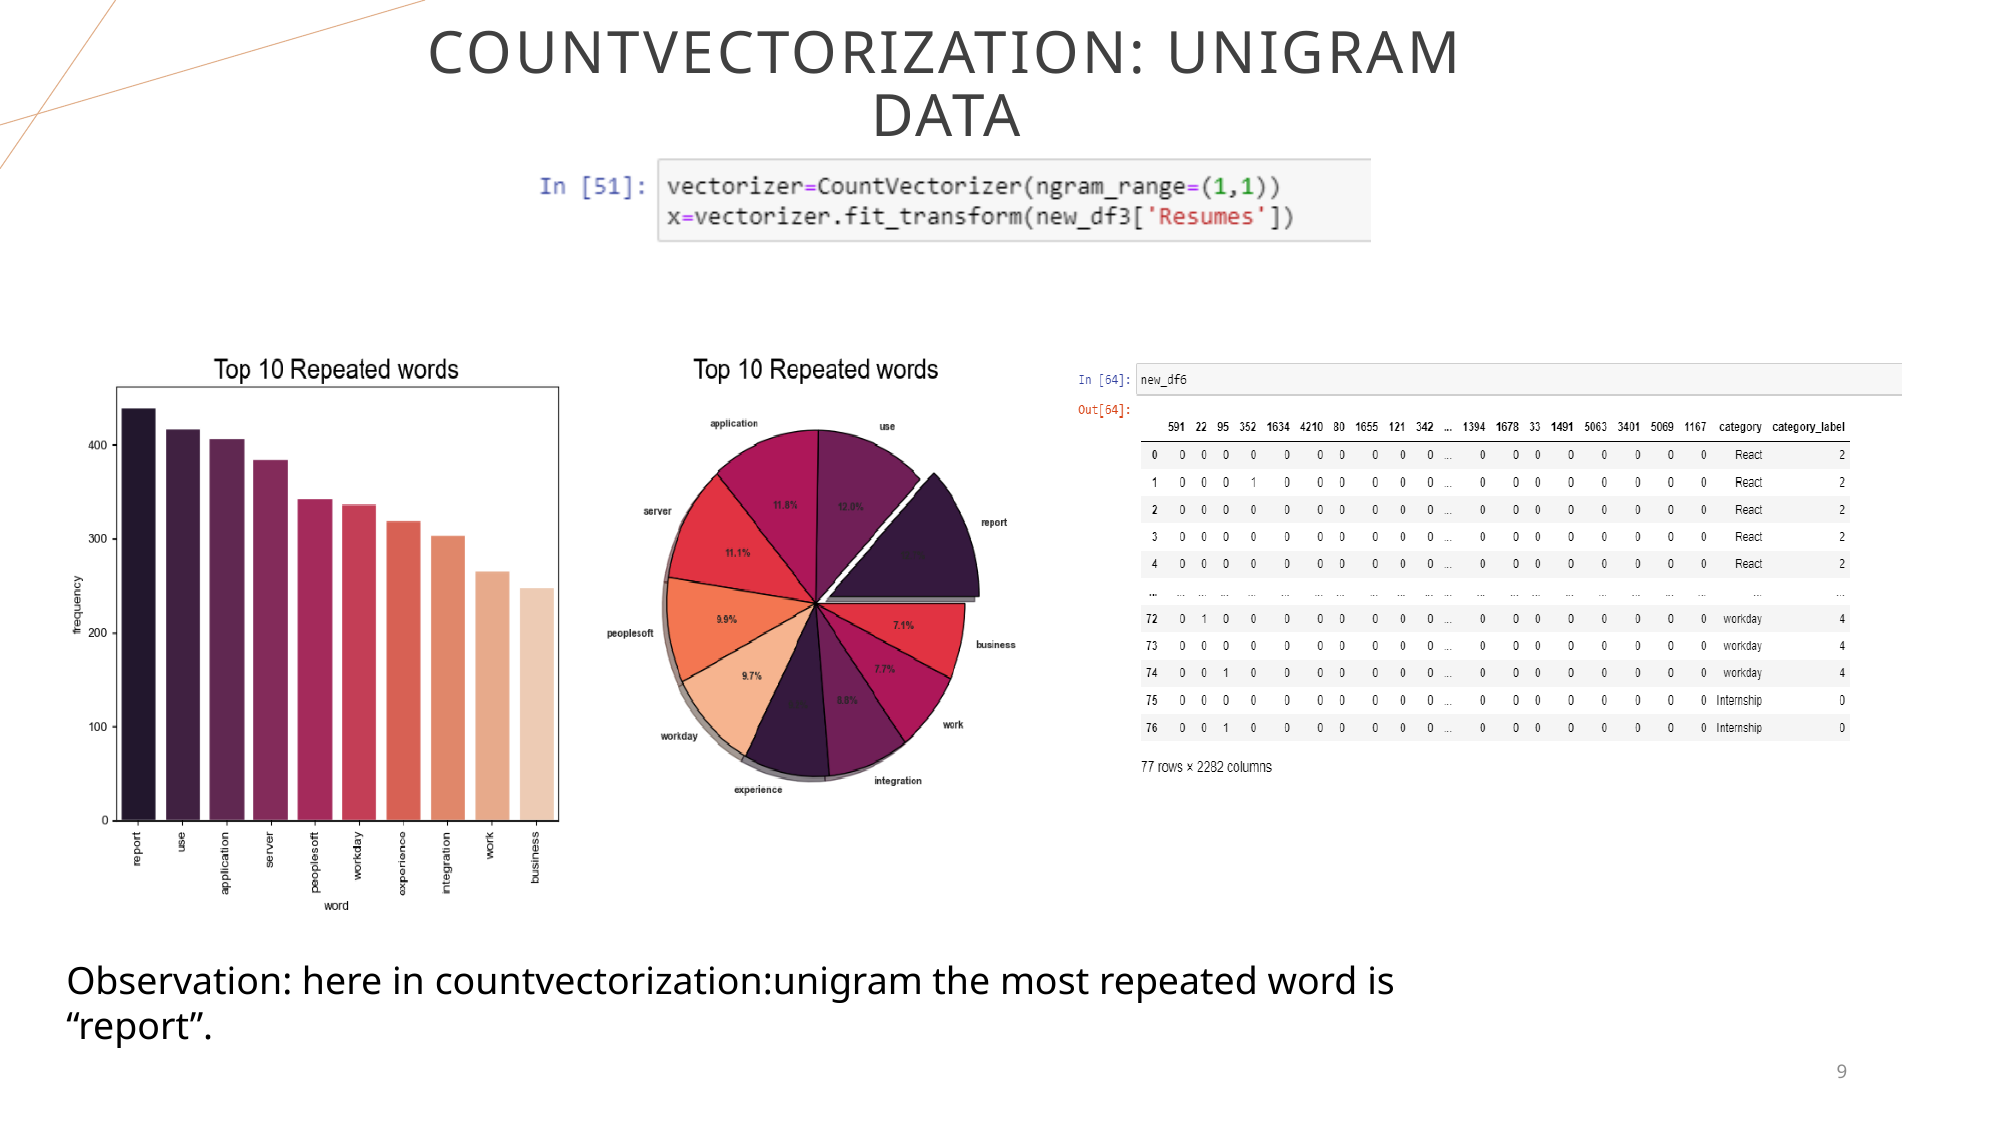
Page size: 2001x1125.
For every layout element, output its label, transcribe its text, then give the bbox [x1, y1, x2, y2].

slide_number 9 [1412, 1042, 1863, 1103]
title Countvectorization: unigram data [344, 52, 1548, 120]
picture [1051, 352, 1902, 810]
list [10, 343, 1032, 924]
text_box Observation: here in countvectorization:unigram the most repeated word is “report”. [51, 949, 1548, 1055]
picture [521, 157, 1371, 253]
